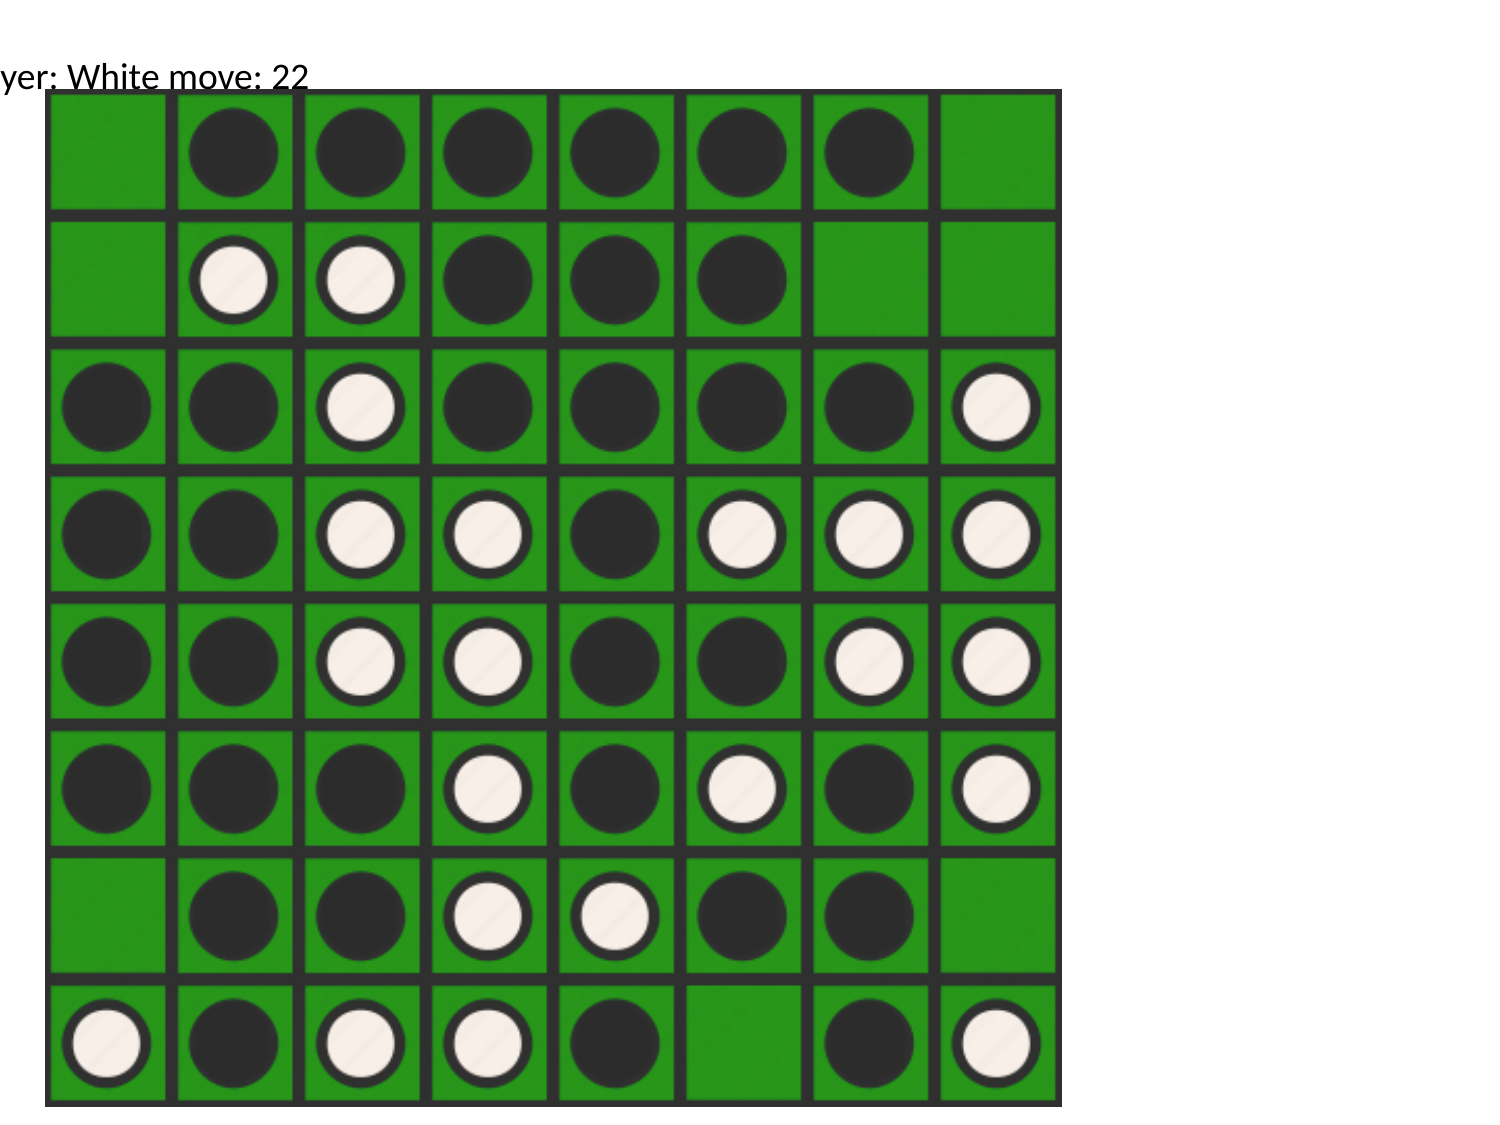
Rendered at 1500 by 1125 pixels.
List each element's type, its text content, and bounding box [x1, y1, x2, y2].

picture [44, 89, 1062, 1107]
text_box turn: 52 player: White move: 22 [0, 44, 325, 105]
